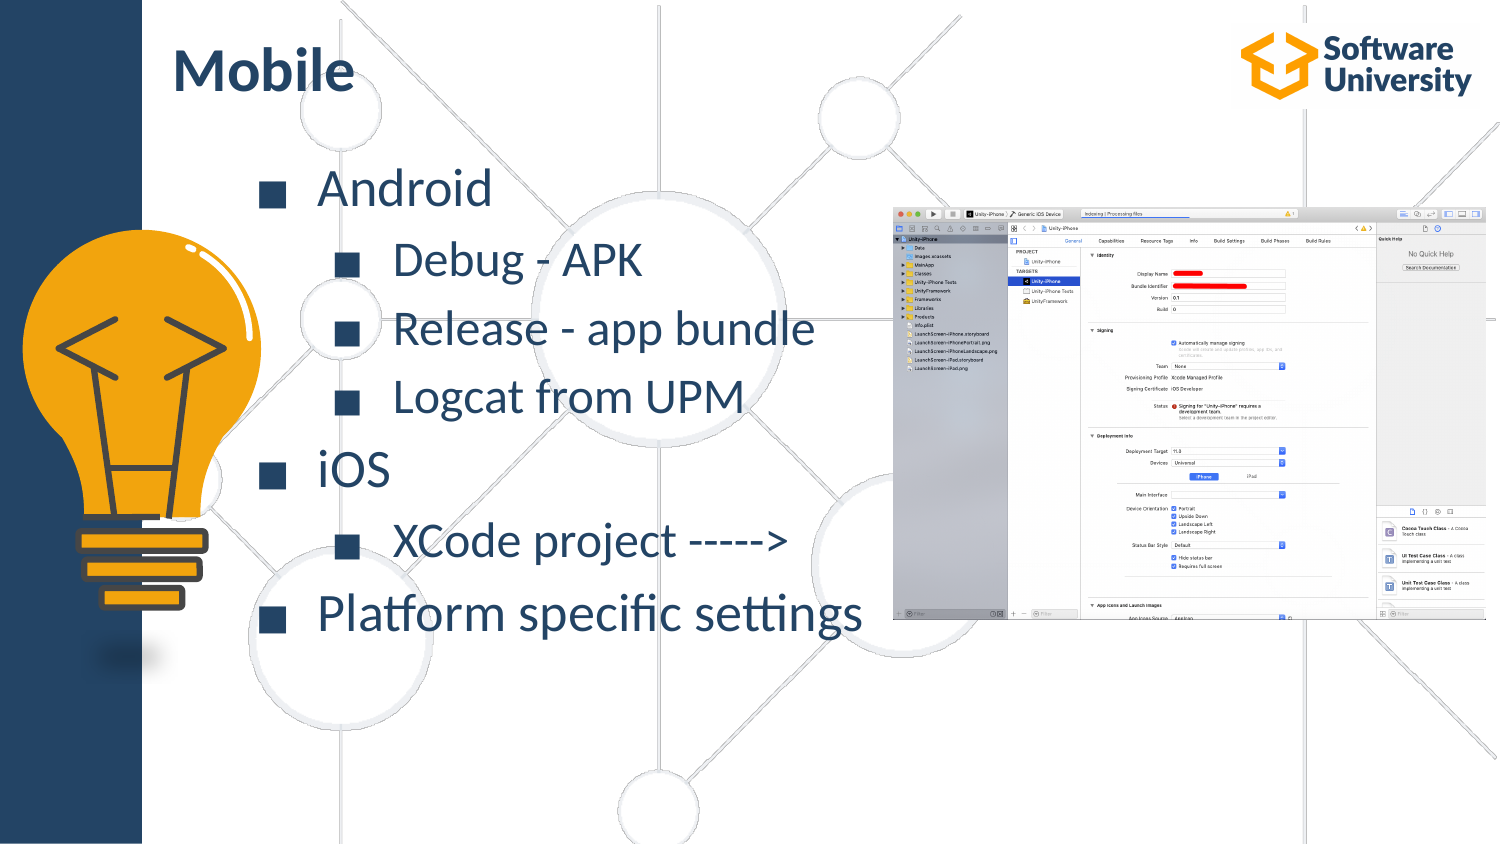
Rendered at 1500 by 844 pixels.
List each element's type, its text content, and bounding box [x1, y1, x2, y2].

picture [142, 0, 1500, 844]
title Mobile [159, 12, 1221, 121]
list Android Debug - APK Release - app bundle Logcat from UPM iOS XCode project -----> Platform specific settings [229, 137, 893, 821]
